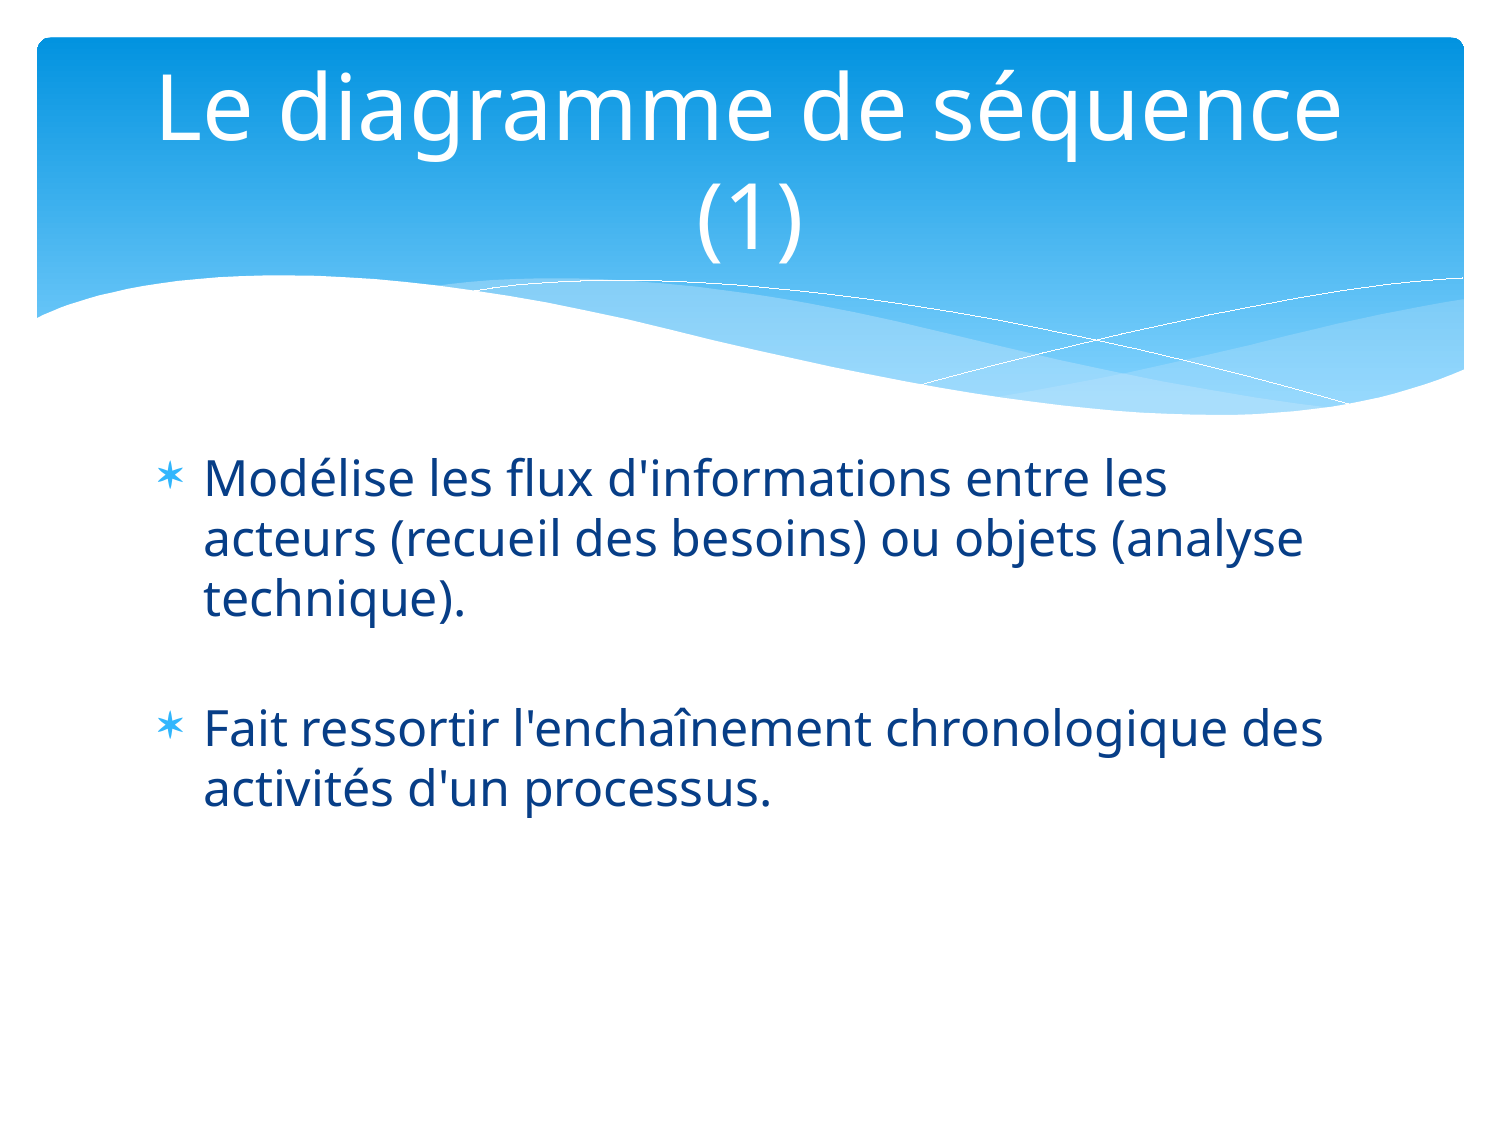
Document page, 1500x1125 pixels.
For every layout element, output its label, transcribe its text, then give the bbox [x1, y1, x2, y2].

title Le diagramme de séquence (1) [75, 55, 1425, 261]
list Modélise les flux d'informations entre les acteurs (recueil des besoins) ou objets (analyse technique). Fait ressortir l'enchaînement chronologique des activités d'un processus. [143, 438, 1359, 1005]
